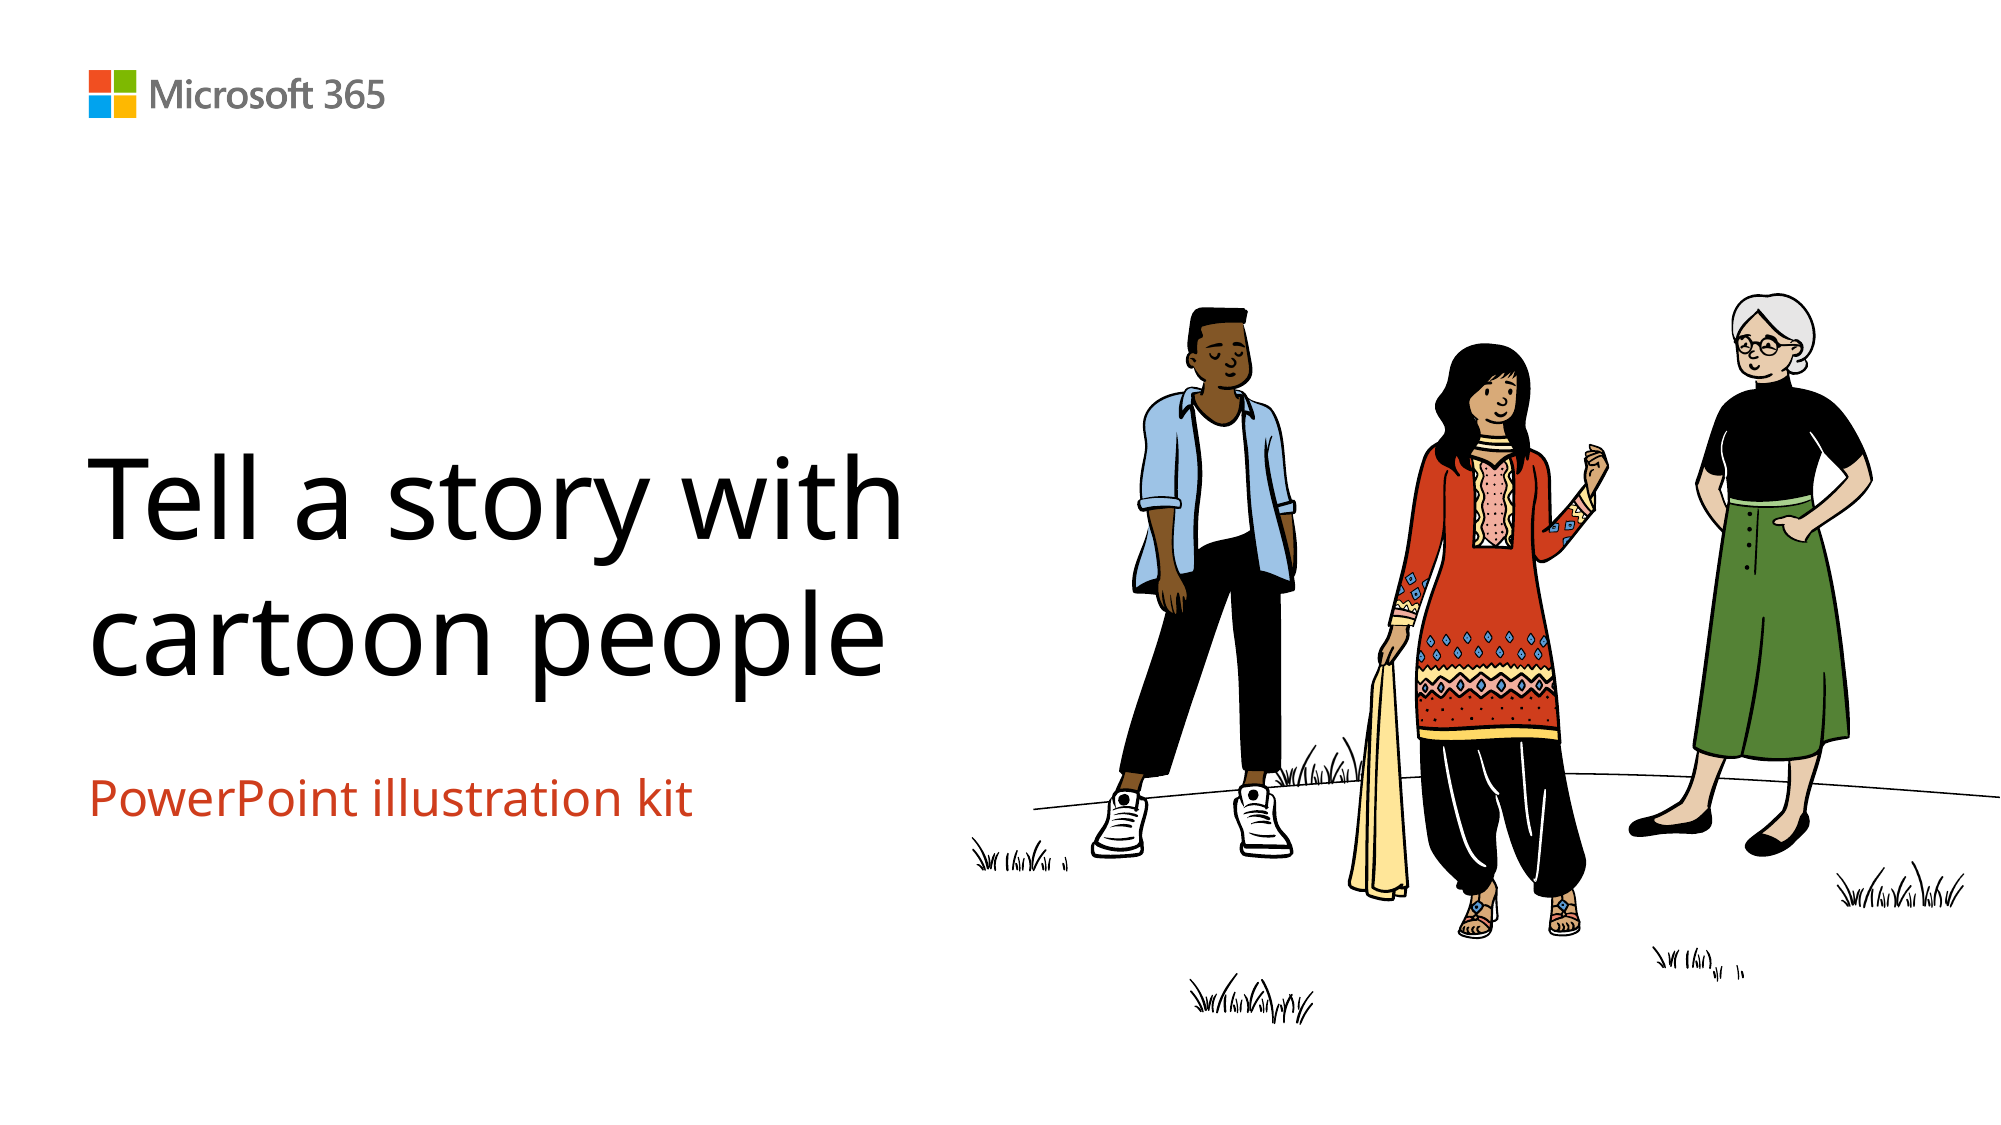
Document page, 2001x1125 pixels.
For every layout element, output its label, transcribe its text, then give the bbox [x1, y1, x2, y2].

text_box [1090, 306, 1297, 858]
title Tell a story with cartoon people [72, 355, 1090, 705]
text_box v [1972, 794, 2000, 799]
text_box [1347, 343, 1610, 940]
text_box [1628, 293, 1874, 857]
text_box PowerPoint illustration kit [73, 729, 949, 917]
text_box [971, 729, 1972, 1026]
picture [41, 22, 431, 166]
